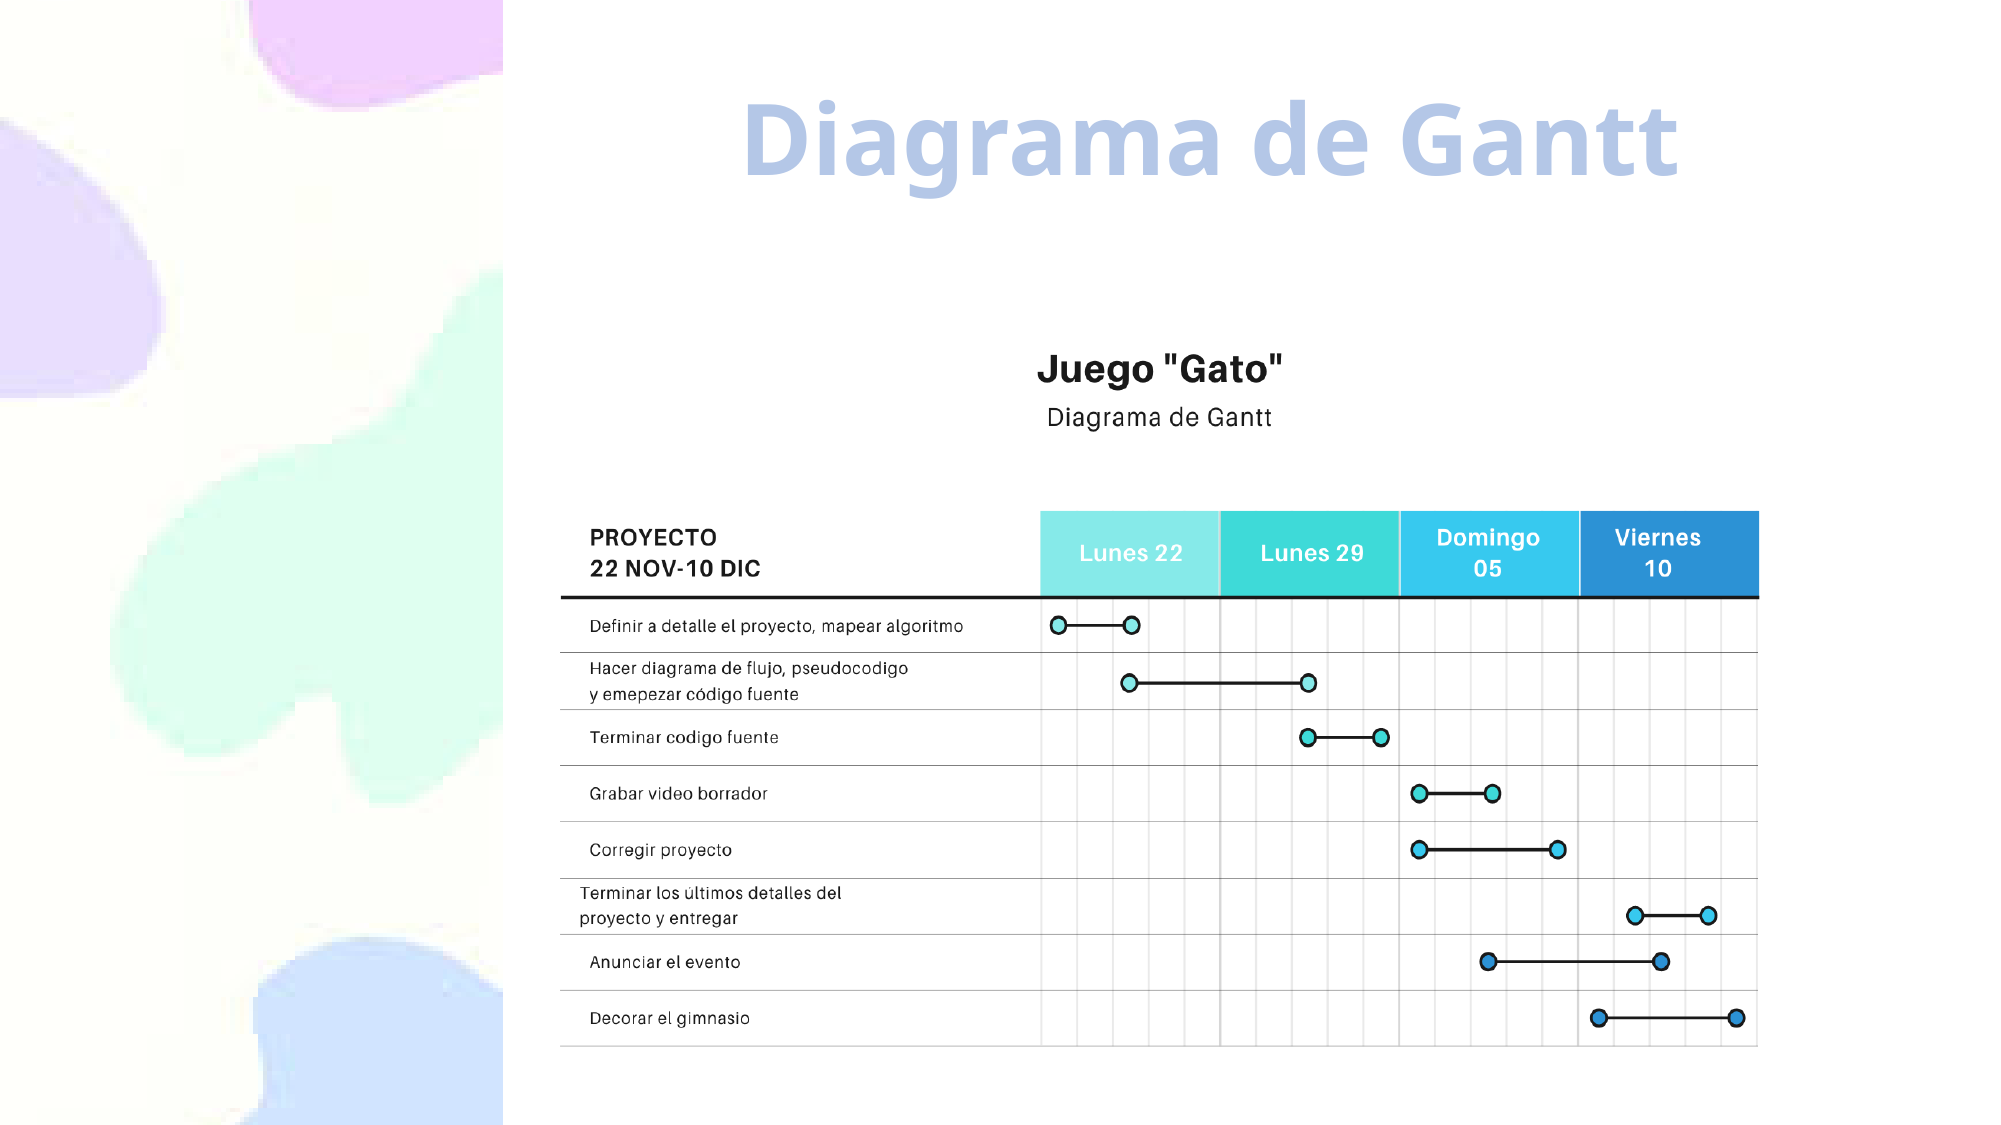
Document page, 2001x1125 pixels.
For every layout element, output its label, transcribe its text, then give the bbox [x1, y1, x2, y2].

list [504, 253, 1895, 1125]
title Diagrama de Gantt [724, 40, 1805, 247]
picture [0, 0, 504, 1125]
